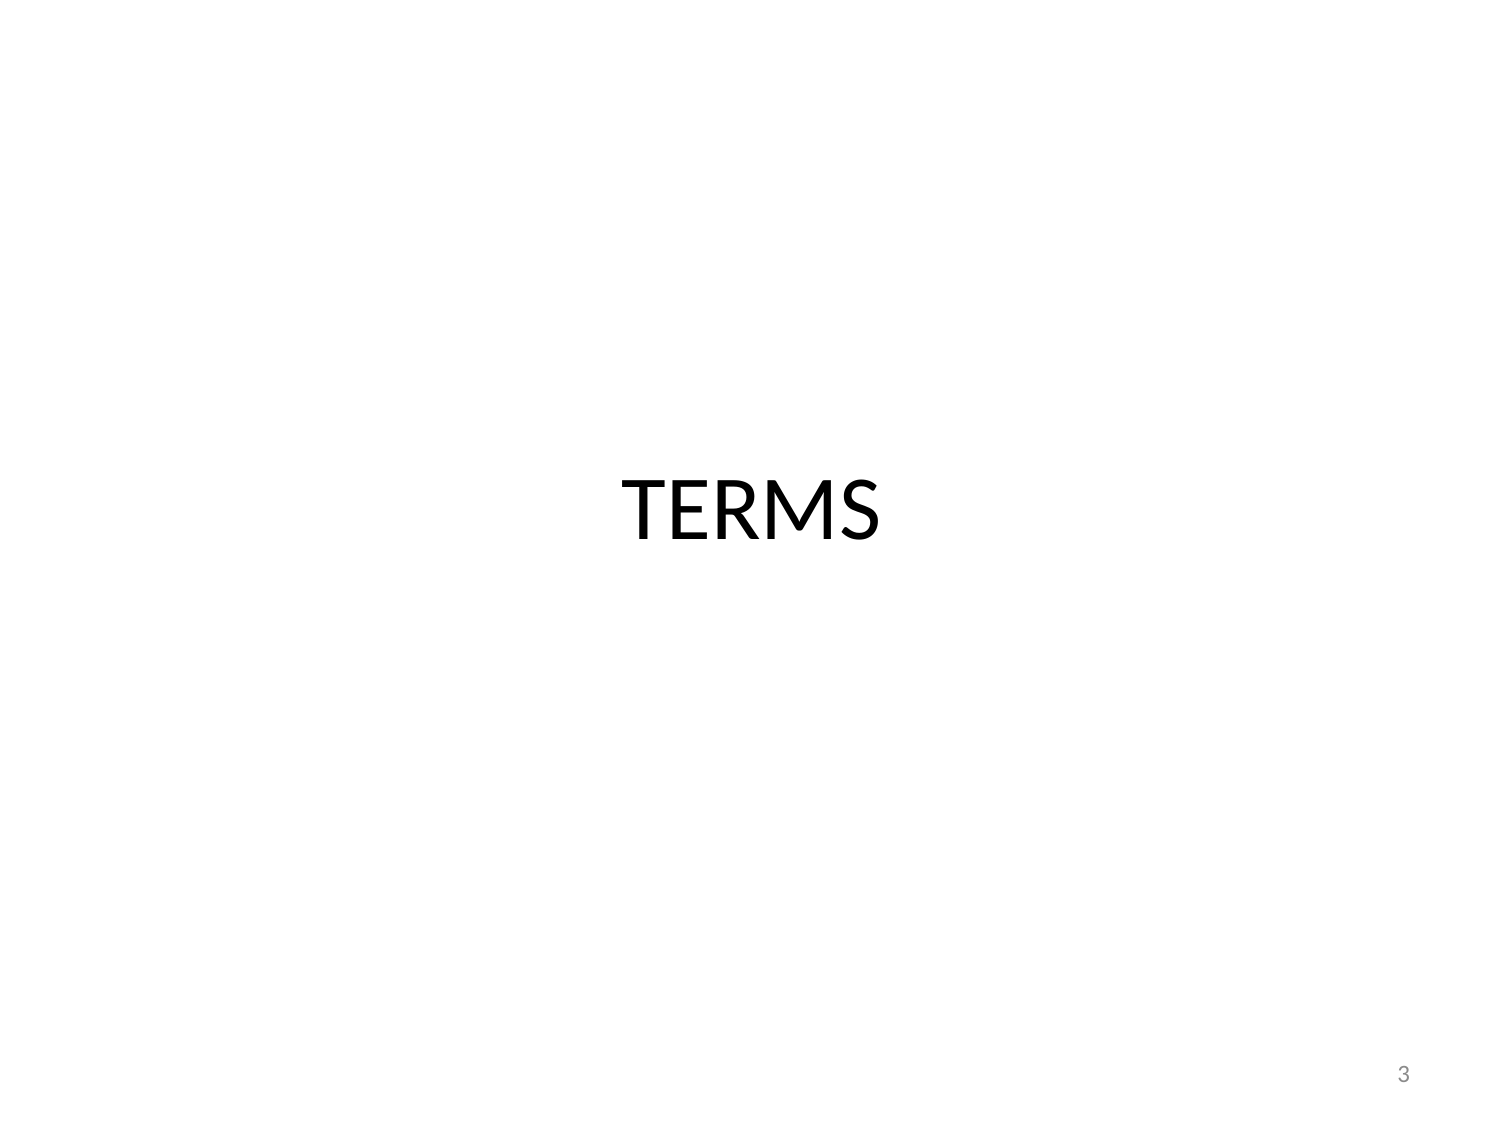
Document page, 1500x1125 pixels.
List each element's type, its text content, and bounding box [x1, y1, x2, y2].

title TERMS [76, 408, 1427, 597]
slide_number 3 [1074, 1042, 1425, 1103]
